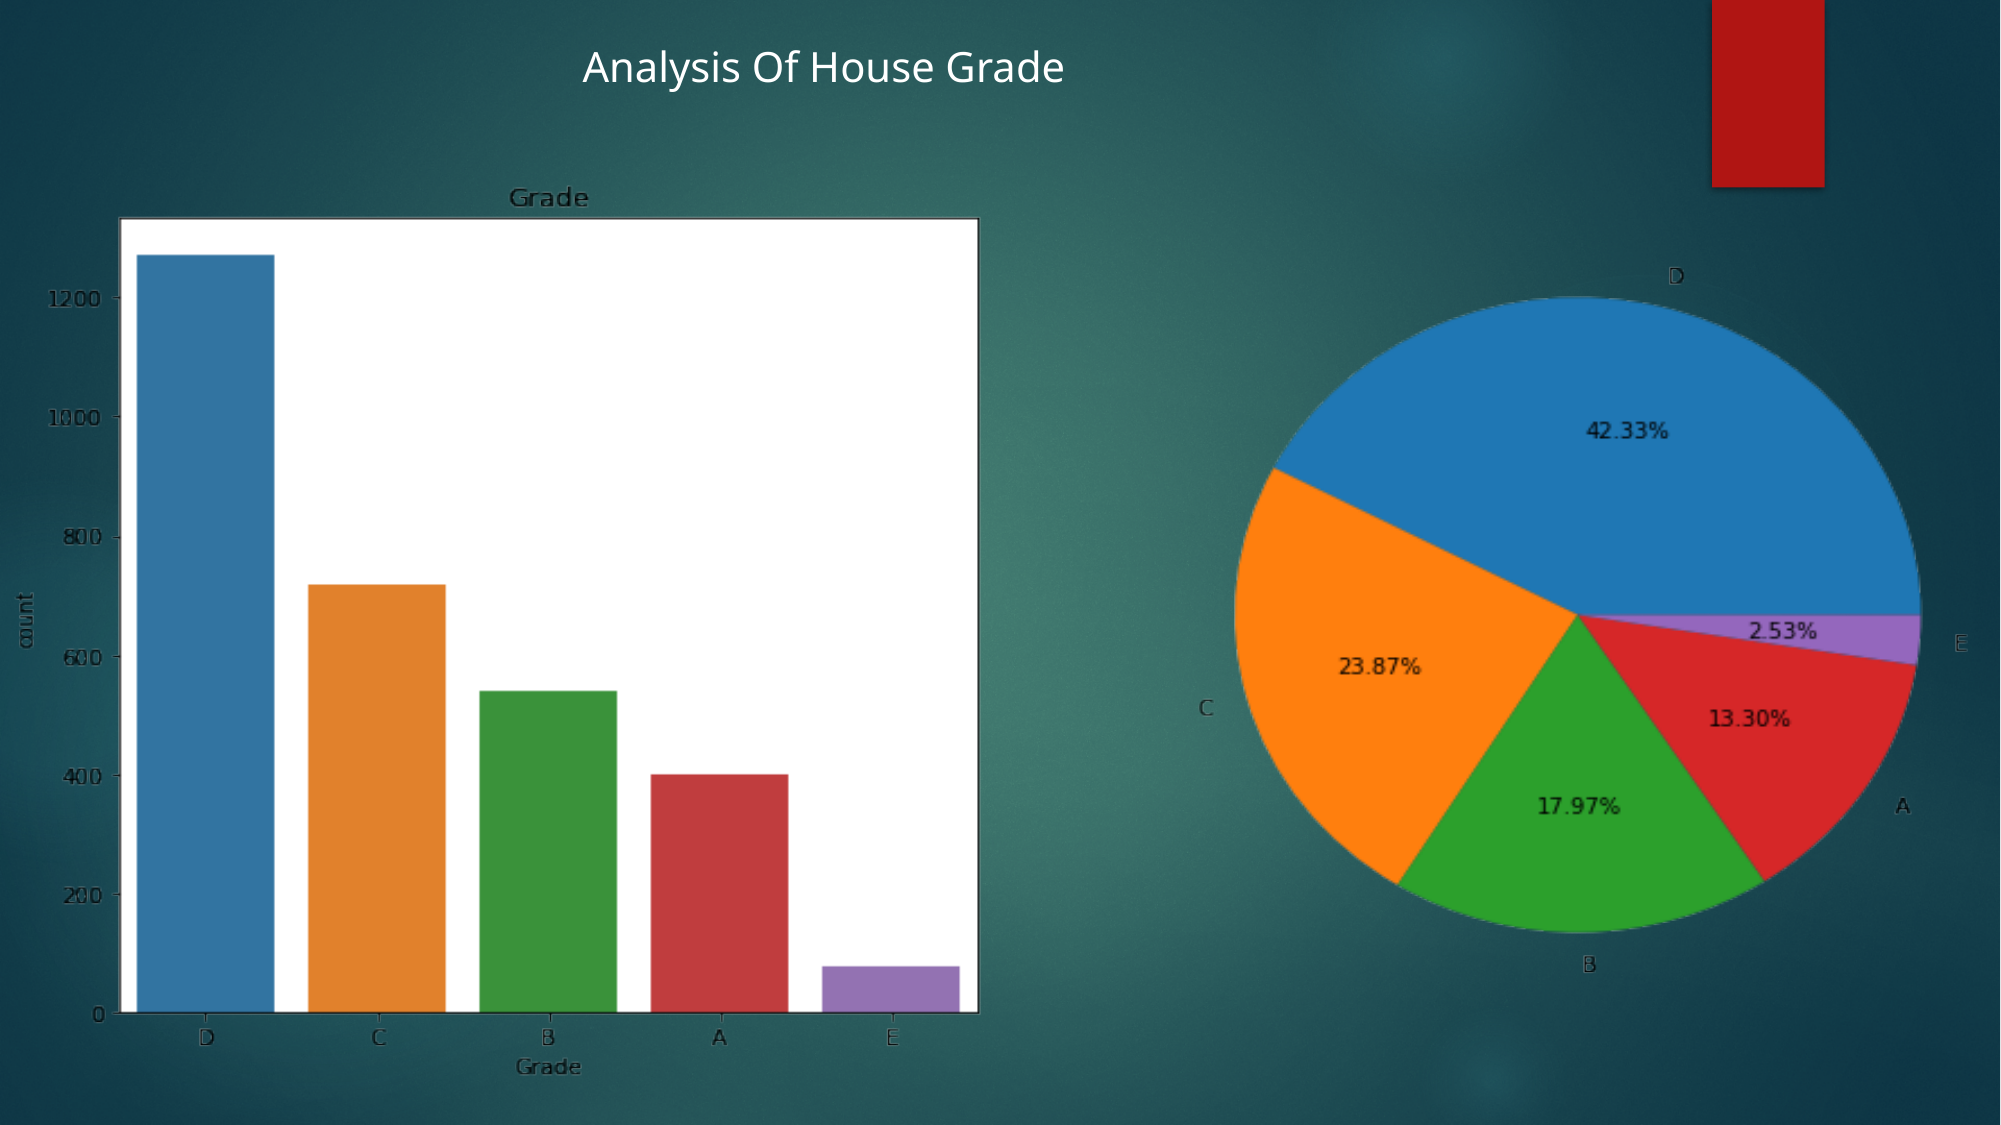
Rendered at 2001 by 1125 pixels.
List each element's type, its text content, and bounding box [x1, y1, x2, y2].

text_box Analysis Of House Grade [567, 33, 1081, 99]
picture [0, 0, 2000, 1125]
